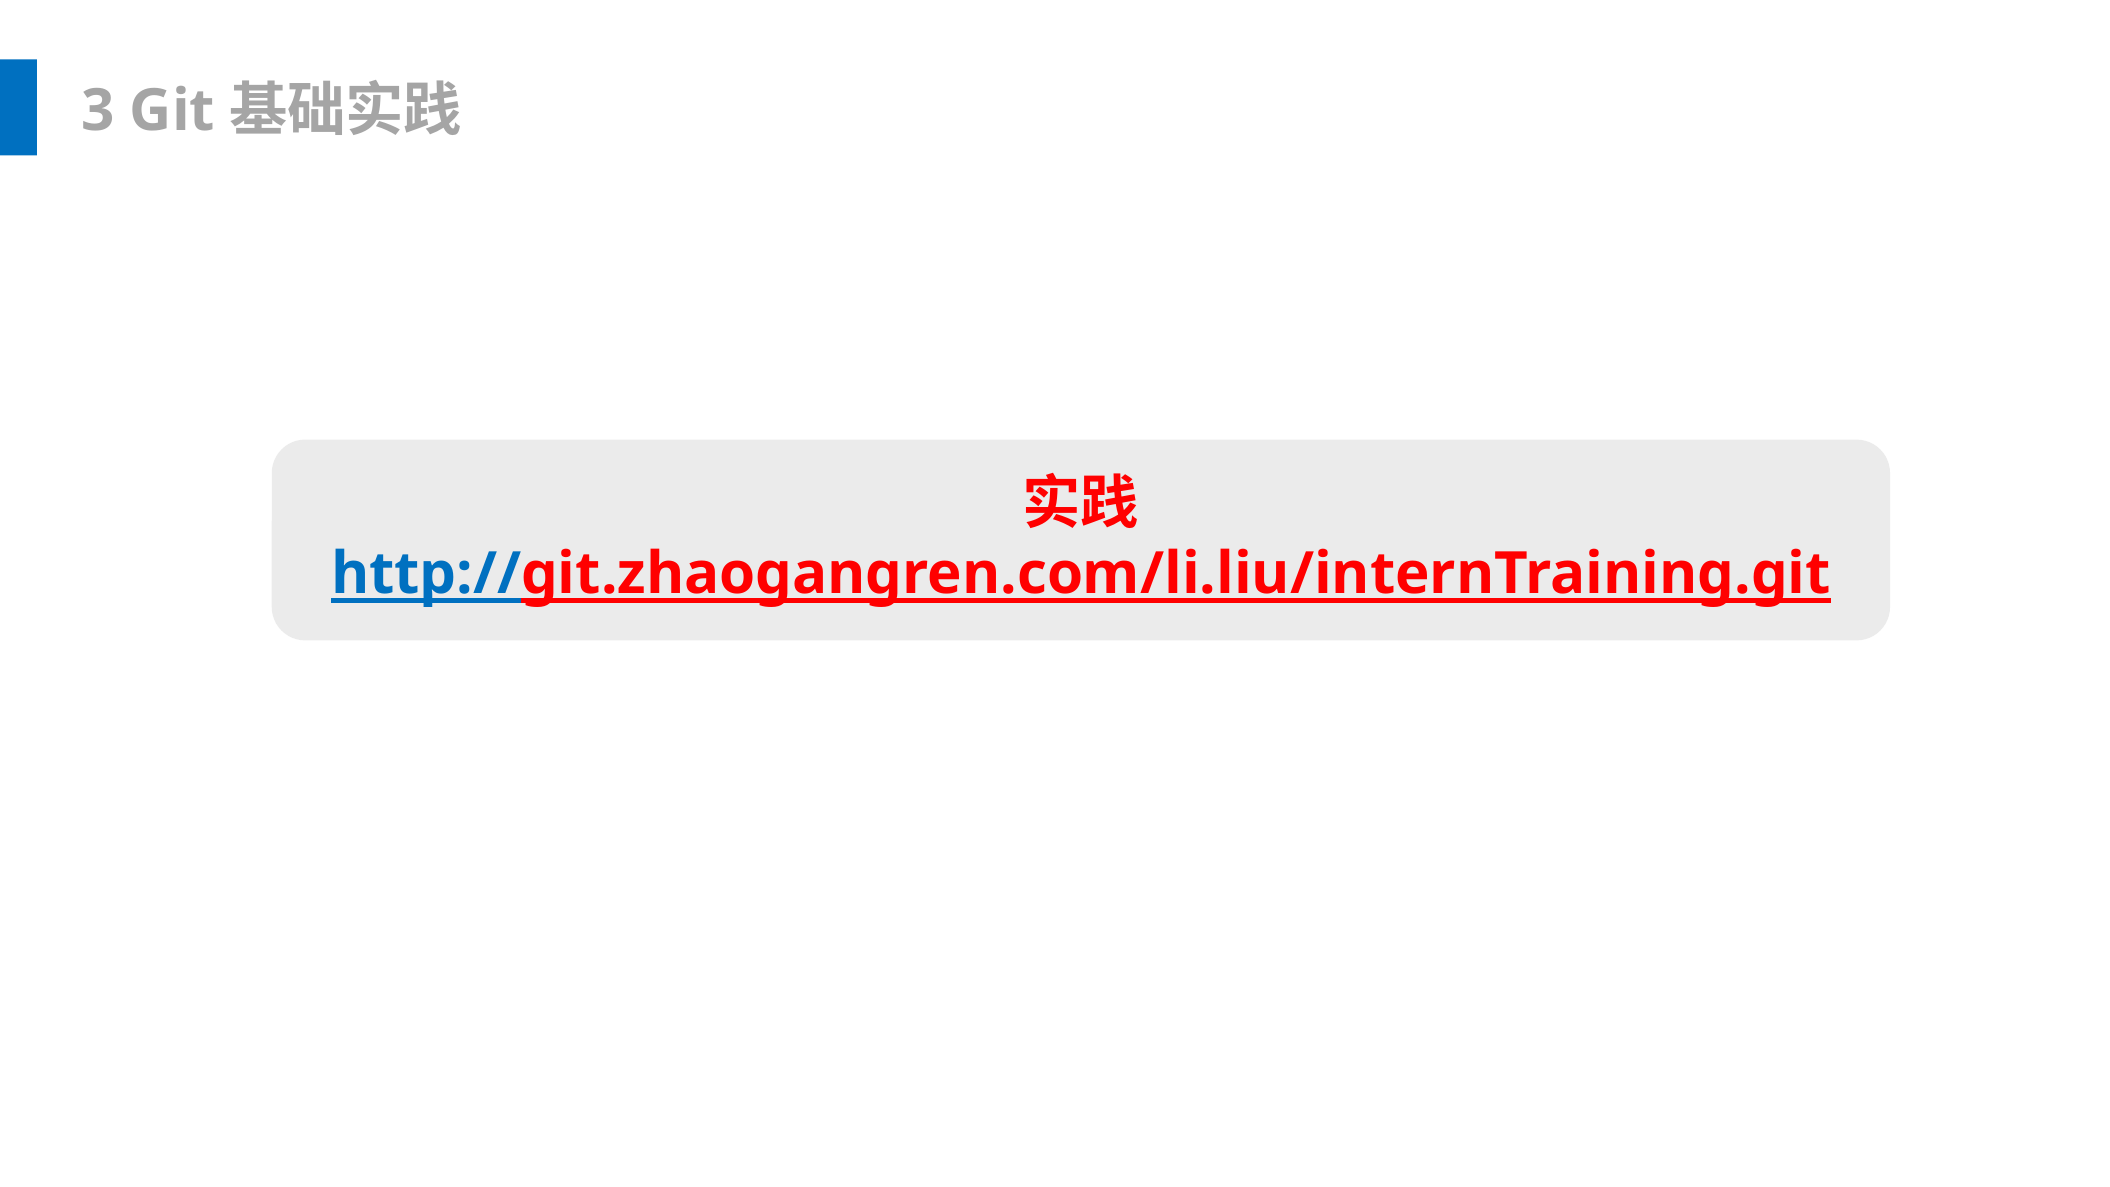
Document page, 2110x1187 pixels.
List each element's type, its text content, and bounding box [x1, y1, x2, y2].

text_box 实践 http://git.zhaogangren.com/li.liu/internTraining.git [270, 438, 1892, 642]
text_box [0, 59, 476, 156]
